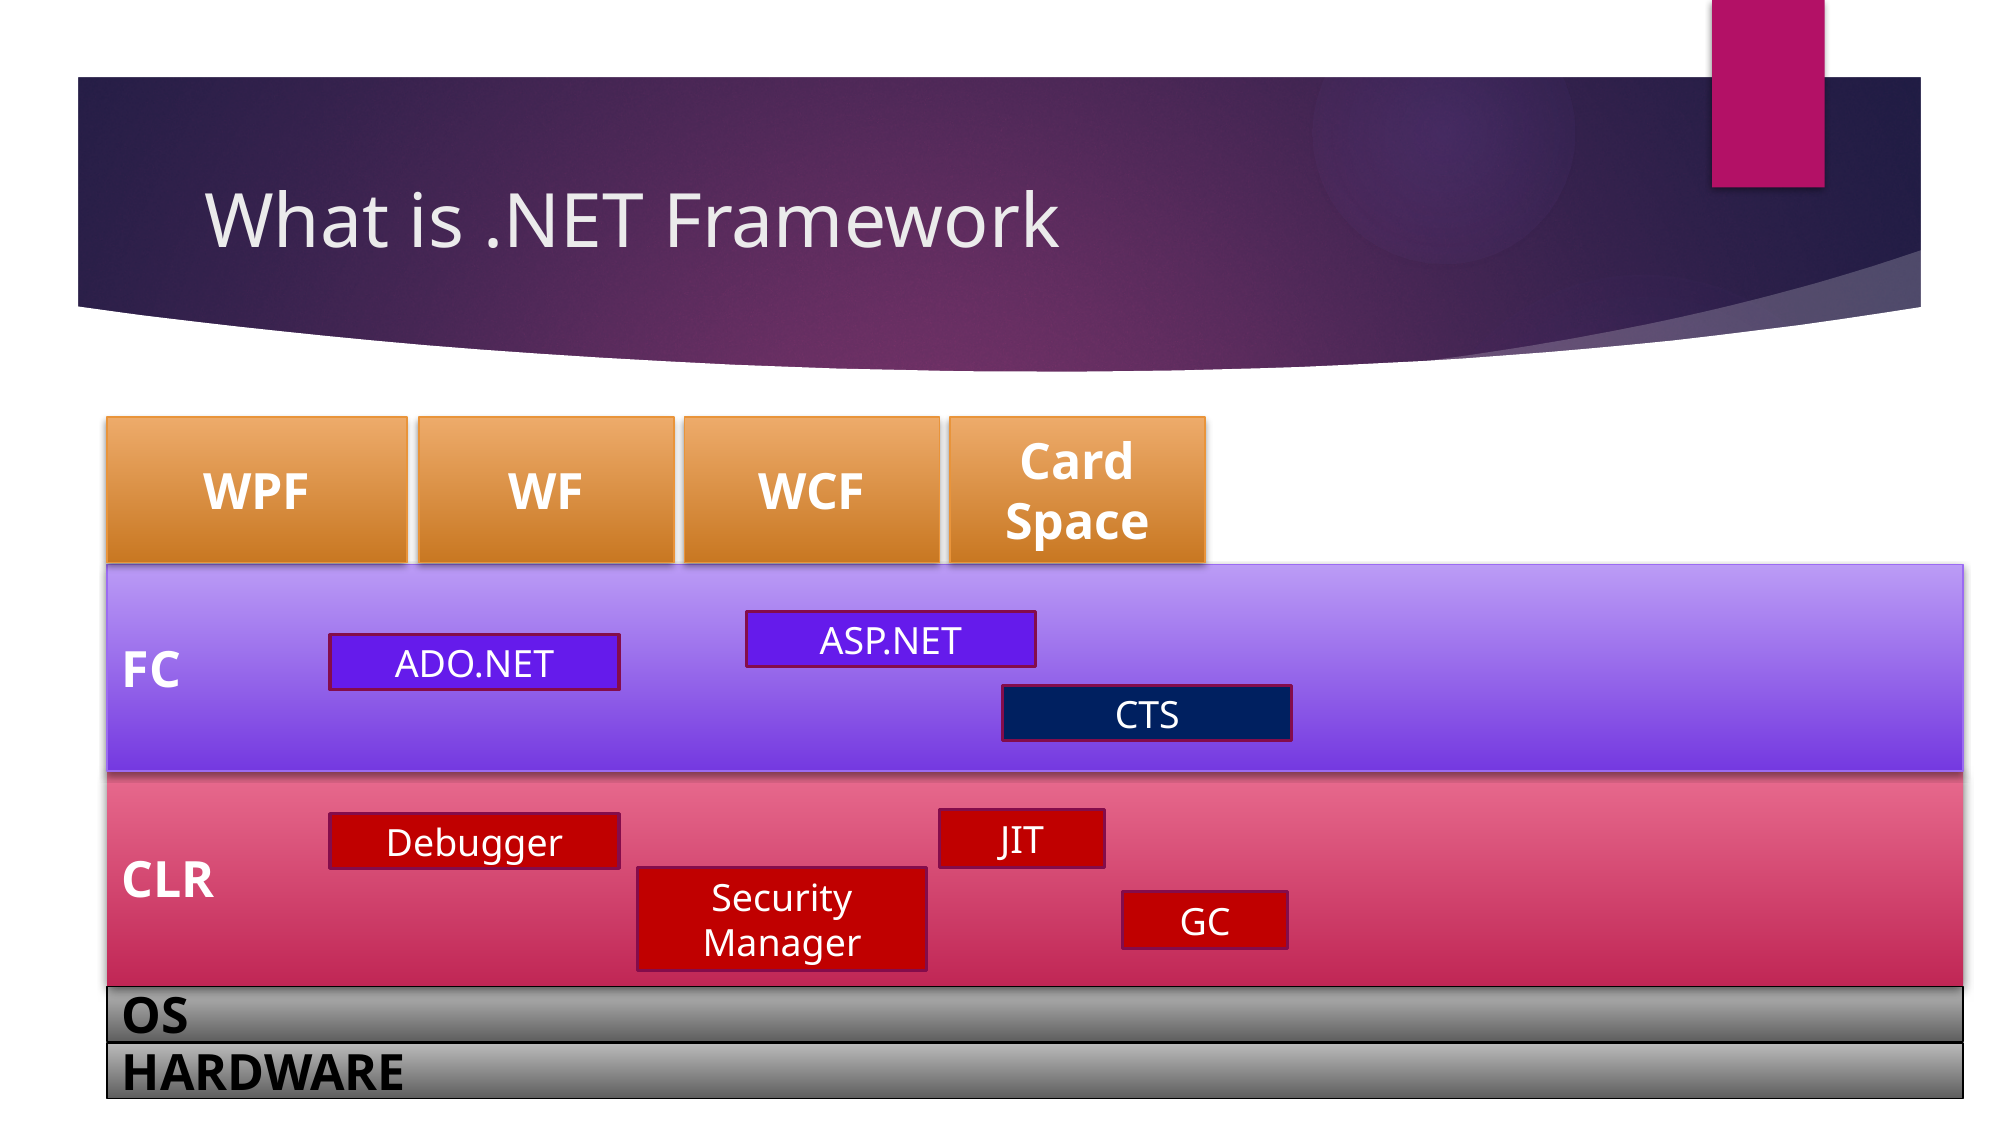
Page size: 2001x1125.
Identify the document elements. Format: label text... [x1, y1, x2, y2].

text_box Debugger [328, 812, 621, 870]
text_box GC [1121, 890, 1289, 950]
text_box WPF [106, 416, 408, 563]
text_box WCF [684, 416, 940, 563]
text_box Security Manager [636, 866, 928, 972]
text_box Card Space [949, 416, 1206, 563]
text_box FC [106, 564, 1964, 772]
text_box HARDWARE [106, 1042, 1964, 1099]
text_box CTS [1001, 684, 1293, 742]
text_box CLR [107, 783, 1964, 986]
text_box OS [106, 999, 1964, 1042]
text_box ASP.NET [745, 610, 1037, 668]
title What is .NET Framework [189, 159, 1627, 276]
text_box WF [418, 416, 675, 563]
text_box JIT [938, 808, 1106, 869]
text_box ADO.NET [328, 633, 621, 691]
